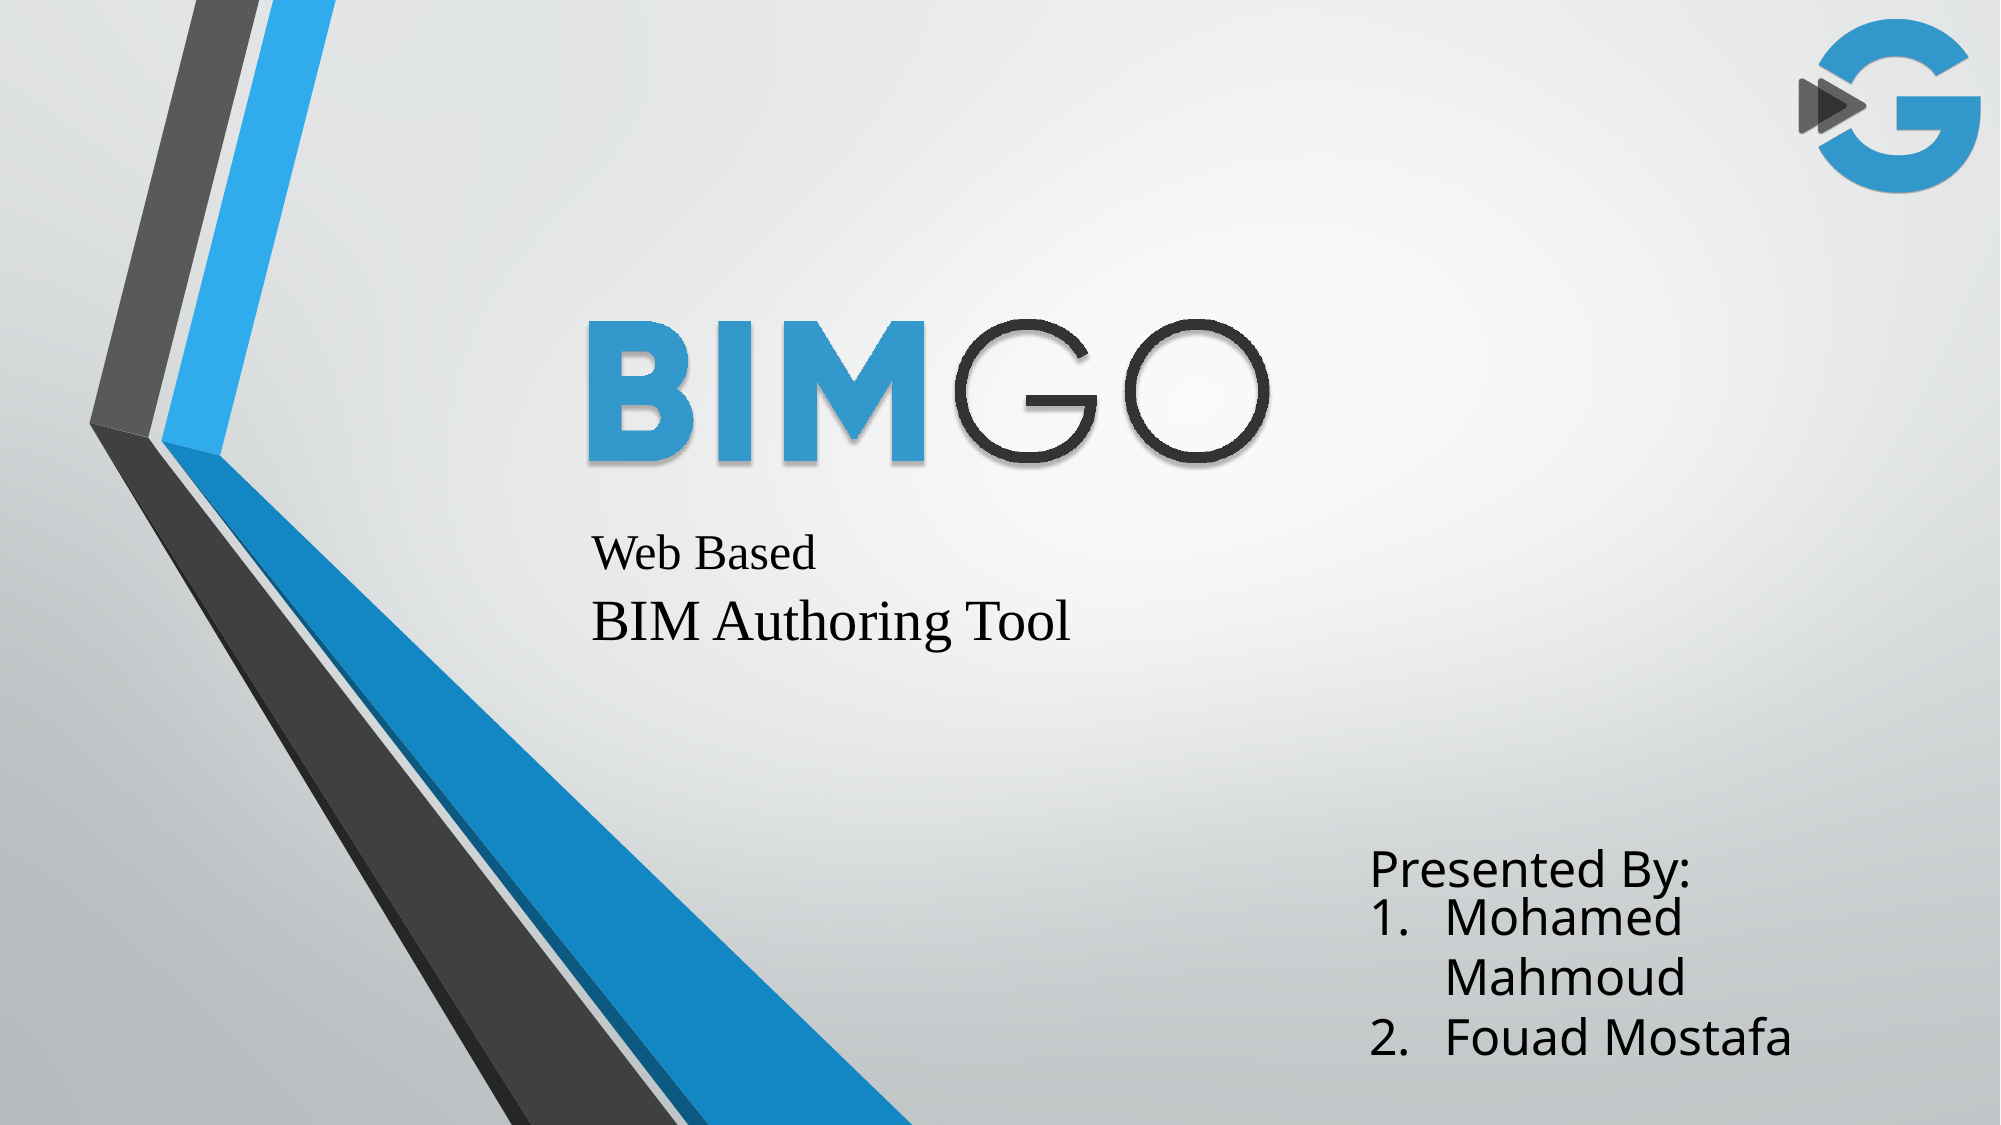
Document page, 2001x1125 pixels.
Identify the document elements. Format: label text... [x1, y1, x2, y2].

text_box BIM Authoring Tool [576, 574, 1256, 660]
picture [554, 284, 1301, 513]
text_box Mohamed Mahmoud Fouad Mostafa [1354, 890, 1936, 1061]
picture [1794, 14, 1986, 204]
text_box Presented By: [1354, 819, 1827, 890]
text_box Web Based [576, 513, 928, 574]
